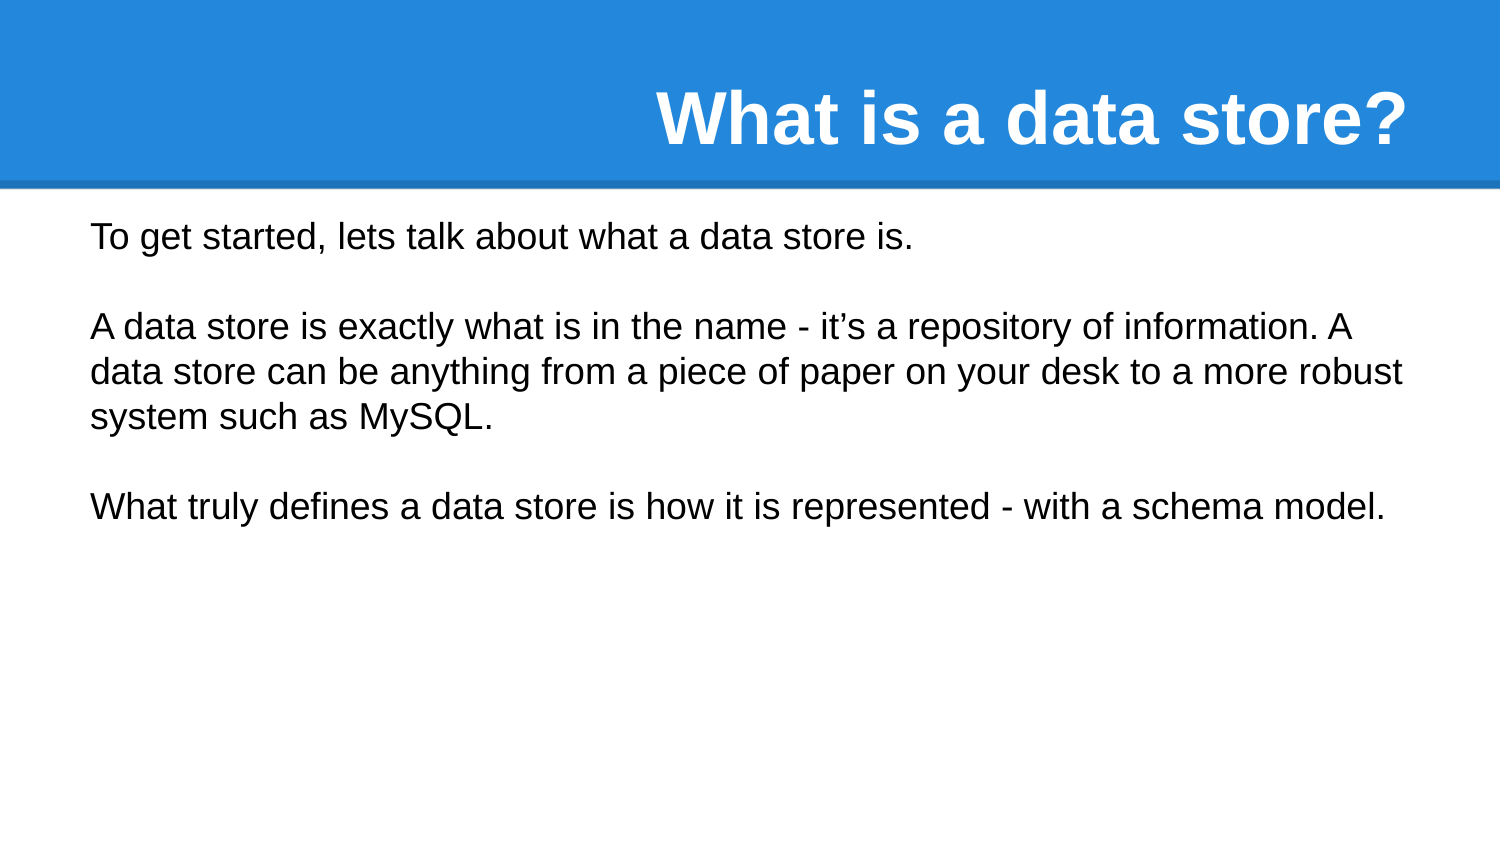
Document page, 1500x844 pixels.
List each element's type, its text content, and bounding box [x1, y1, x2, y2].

list To get started, lets talk about what a data store is. A data store is exactly what is in the name - it’s a repository of information. A data store can be anything from a piece of paper on your desk to a more robust system such as MySQL. What truly defines a data store is how it is represented - with a schema model. [75, 196, 1425, 702]
title What is a data store? [75, 3, 1425, 175]
